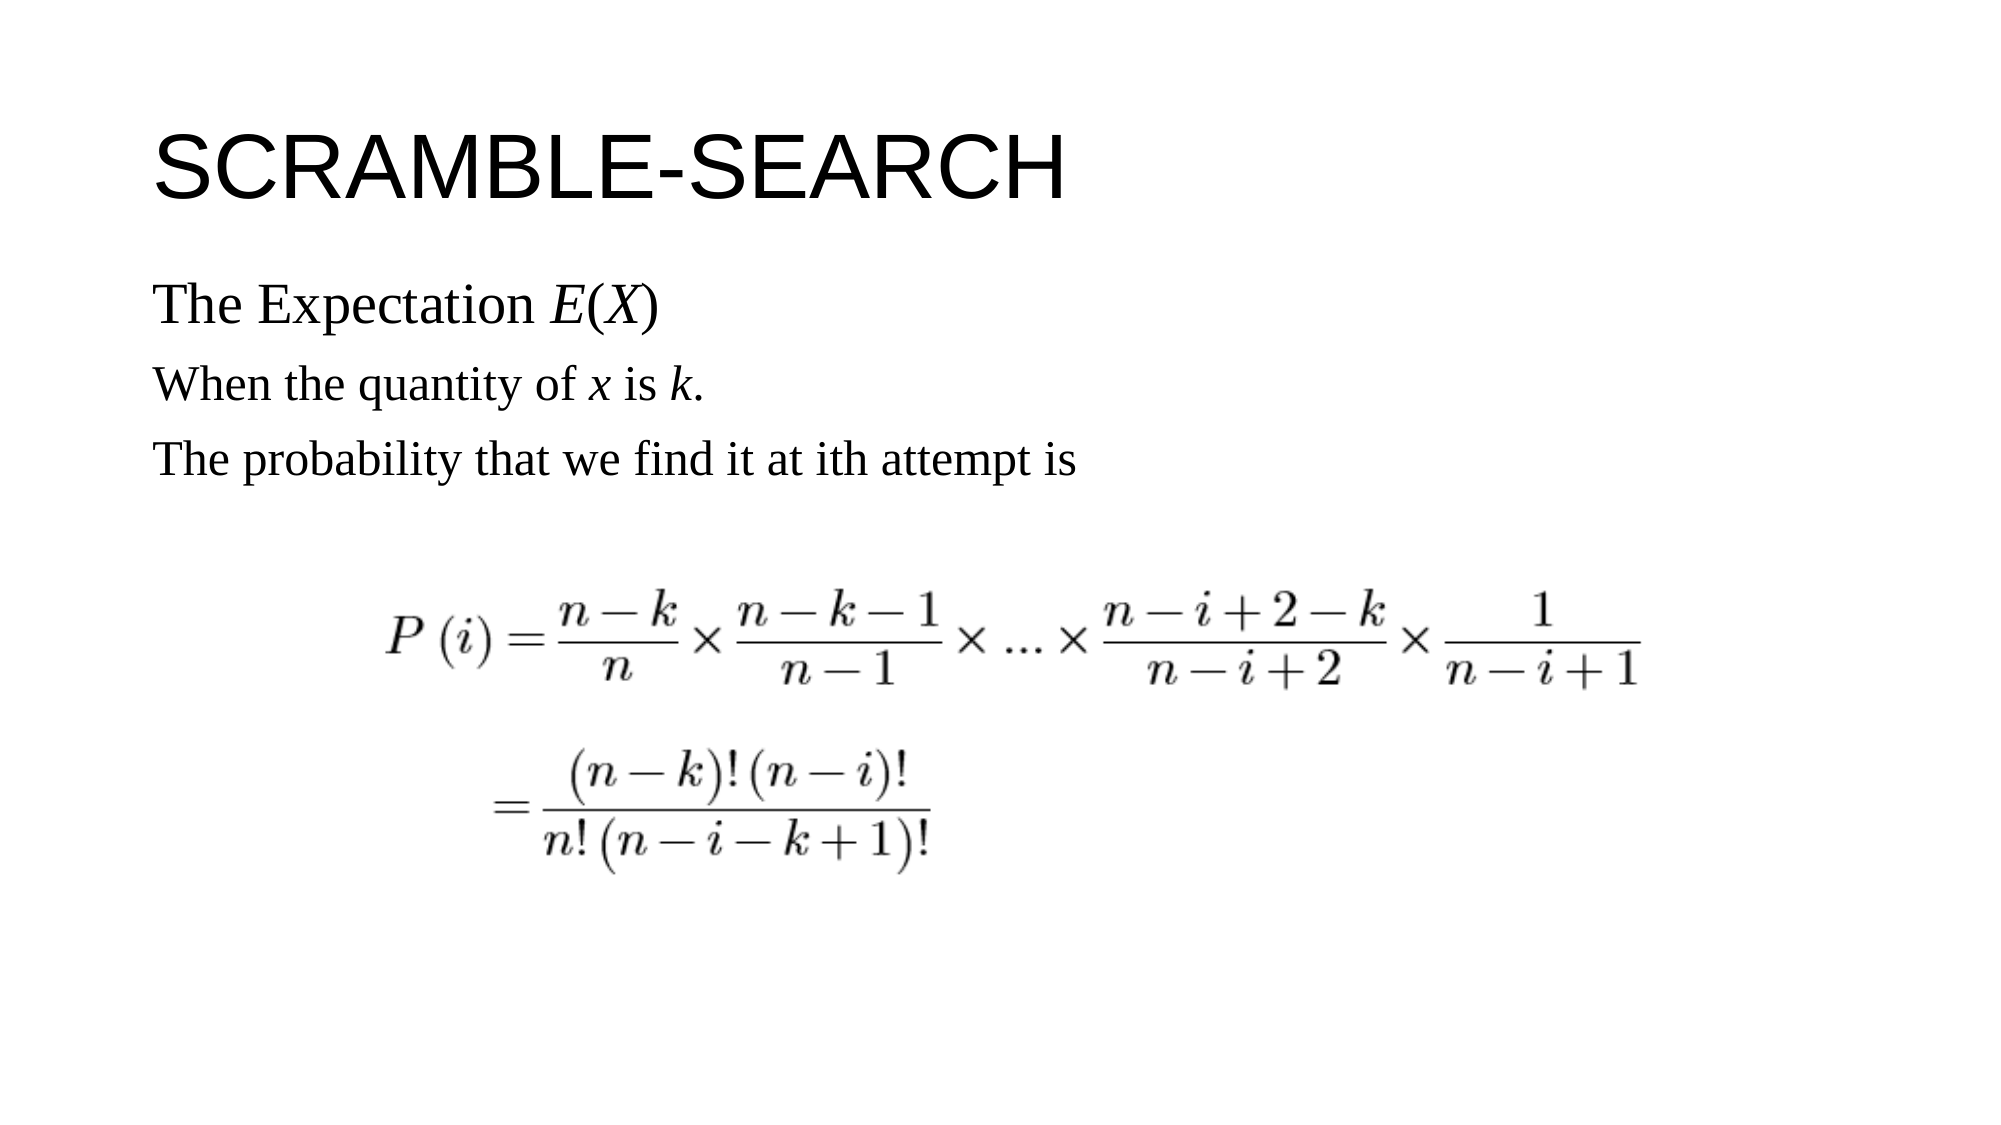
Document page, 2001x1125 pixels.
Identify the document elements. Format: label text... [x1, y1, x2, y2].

picture [318, 527, 1682, 720]
list The Expectation E(X) When the quantity of x is k. The probability that we find it at ith attempt is [137, 265, 1915, 1014]
title SCRAMBLE-SEARCH [137, 59, 1863, 265]
picture [471, 733, 950, 888]
